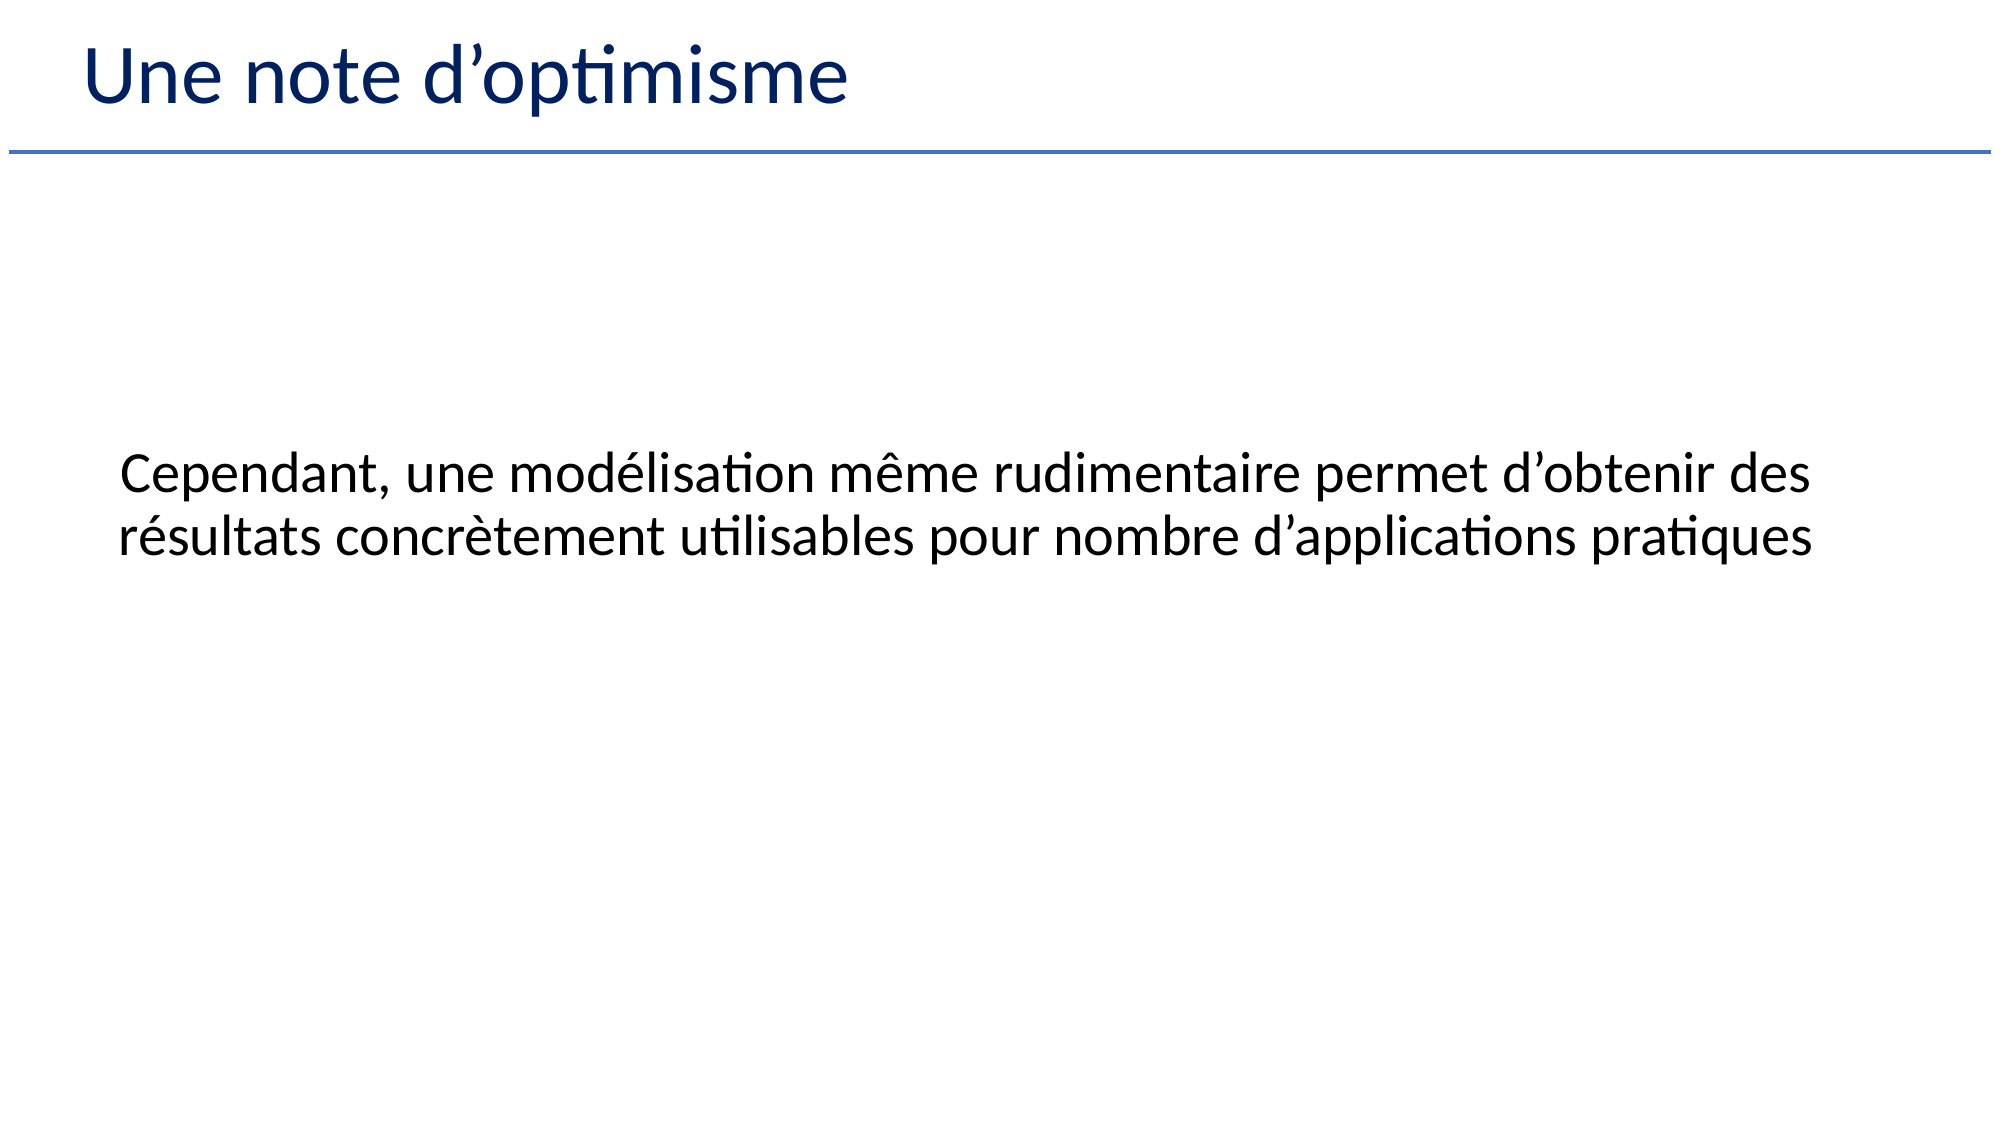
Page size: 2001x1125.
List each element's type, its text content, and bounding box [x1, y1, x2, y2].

list Cependant, une modélisation même rudimentaire permet d’obtenir des résultats concrètement utilisables pour nombre d’applications pratiques [67, 435, 1866, 645]
title Une note d’optimisme [67, 22, 1946, 131]
